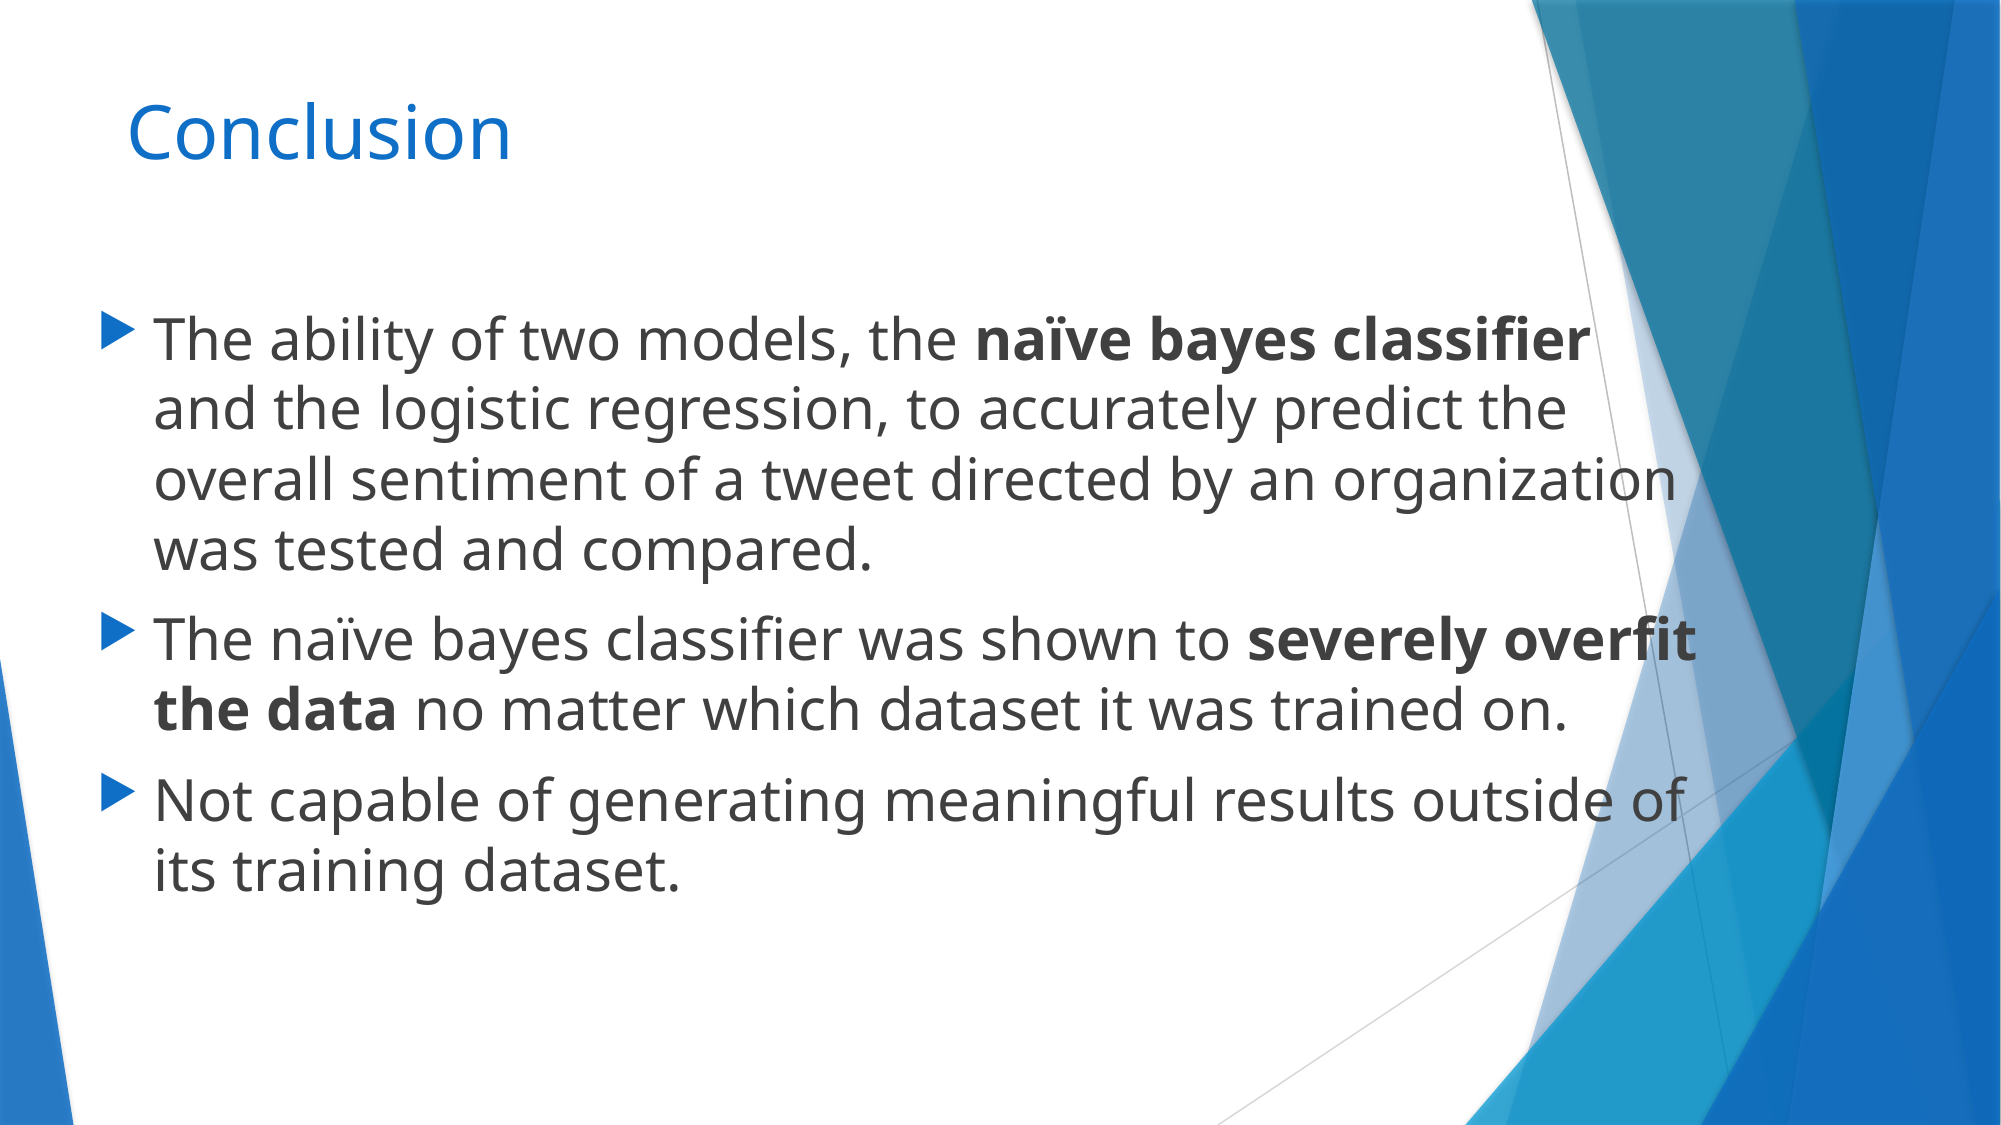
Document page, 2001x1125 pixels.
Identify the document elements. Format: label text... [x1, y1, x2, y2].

title Conclusion [111, 77, 1522, 294]
list The ability of two models, the naïve bayes classifier and the logistic regression, to accurately predict the overall sentiment of a tweet directed by an organization was tested and compared. The naïve bayes classifier was shown to severely overfit the data no matter which dataset it was trained on. Not capable of generating meaningful results outside of its training dataset. [82, 294, 1719, 1075]
